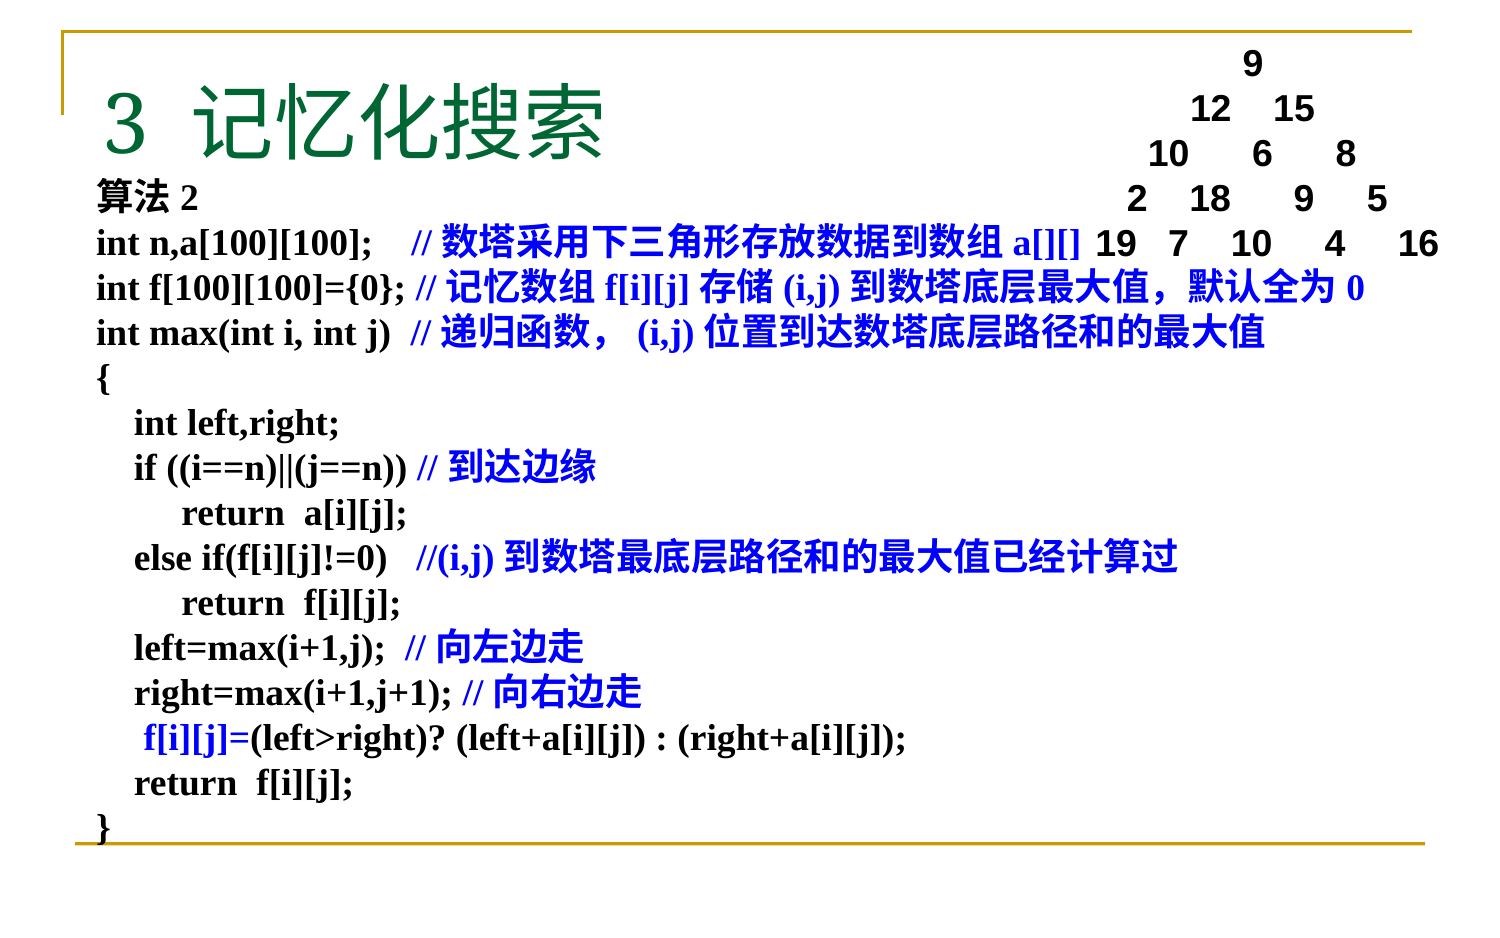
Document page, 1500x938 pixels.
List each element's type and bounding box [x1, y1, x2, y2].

title [87, 62, 1080, 147]
text_box [81, 31, 1487, 856]
